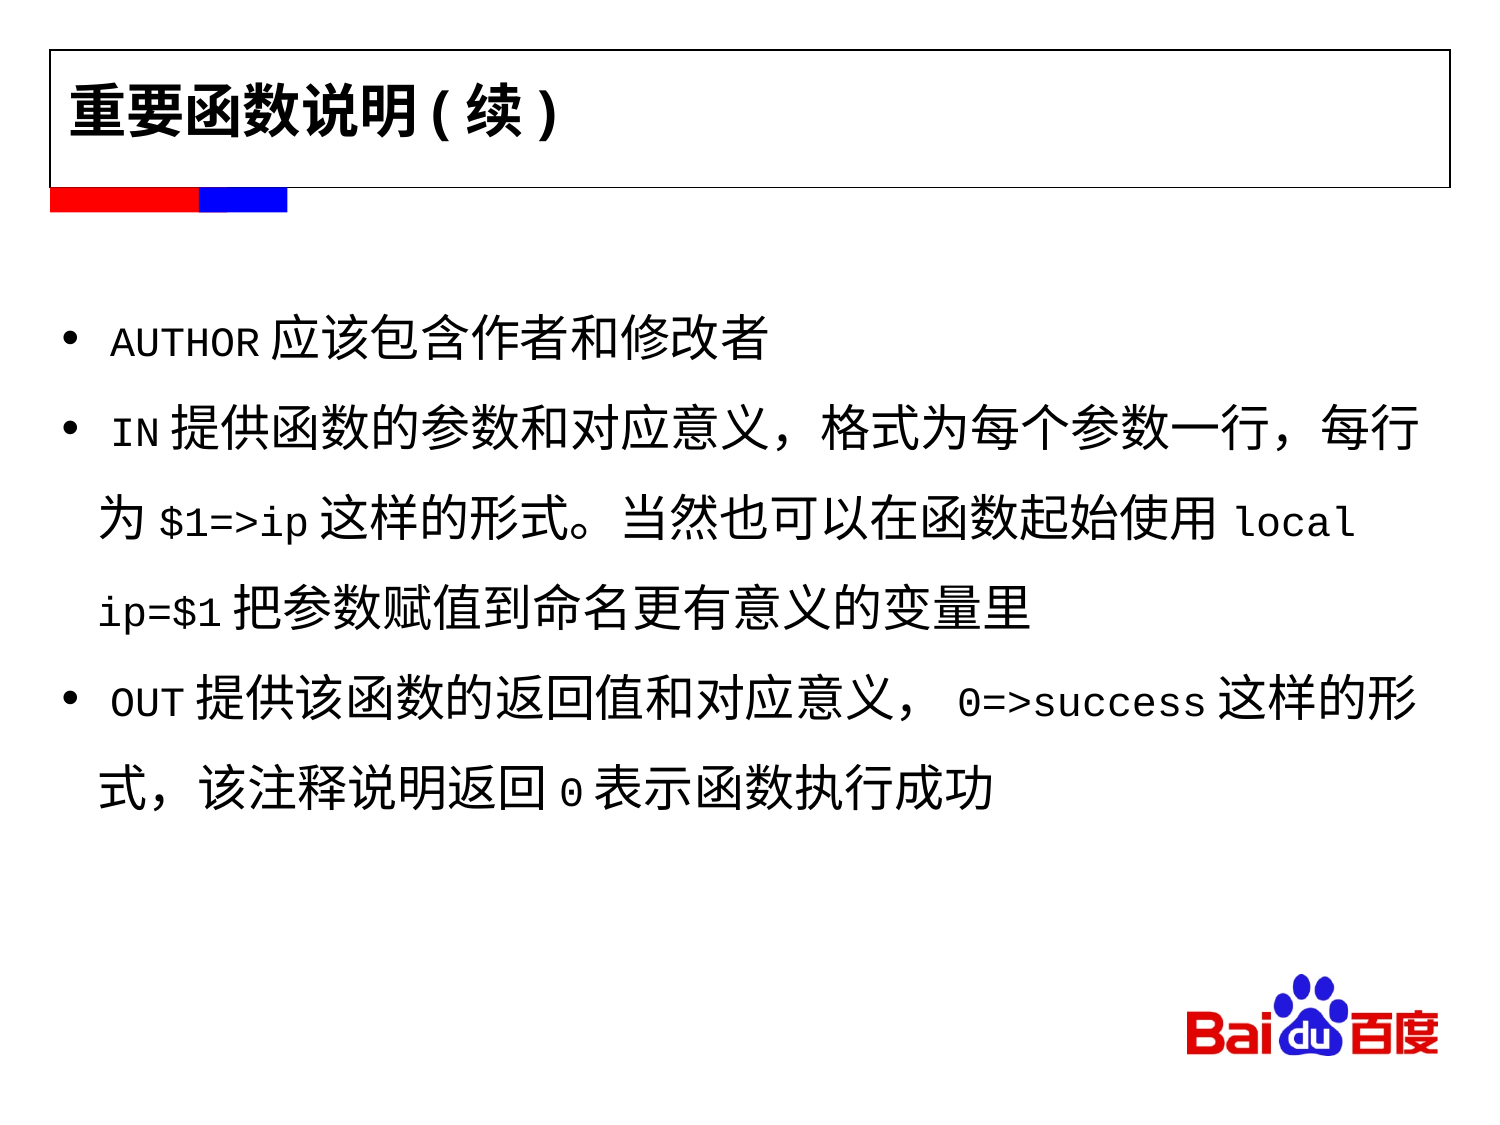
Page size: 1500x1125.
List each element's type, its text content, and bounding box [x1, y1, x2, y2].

title 重要函数说明(续) [53, 66, 1404, 171]
text_box AUTHOR应该包含作者和修改者 IN提供函数的参数和对应意义，格式为每个参数一行，每行为$1=>ip这样的形式。当然也可以在函数起始使用local ip=$1把参数赋值到命名更有意义的变量里 OUT提供该函数的返回值和对应意义，0=>success这样的形式，该注释说明返回0表示函数执行成功 [46, 269, 1454, 825]
picture [1187, 974, 1438, 1056]
